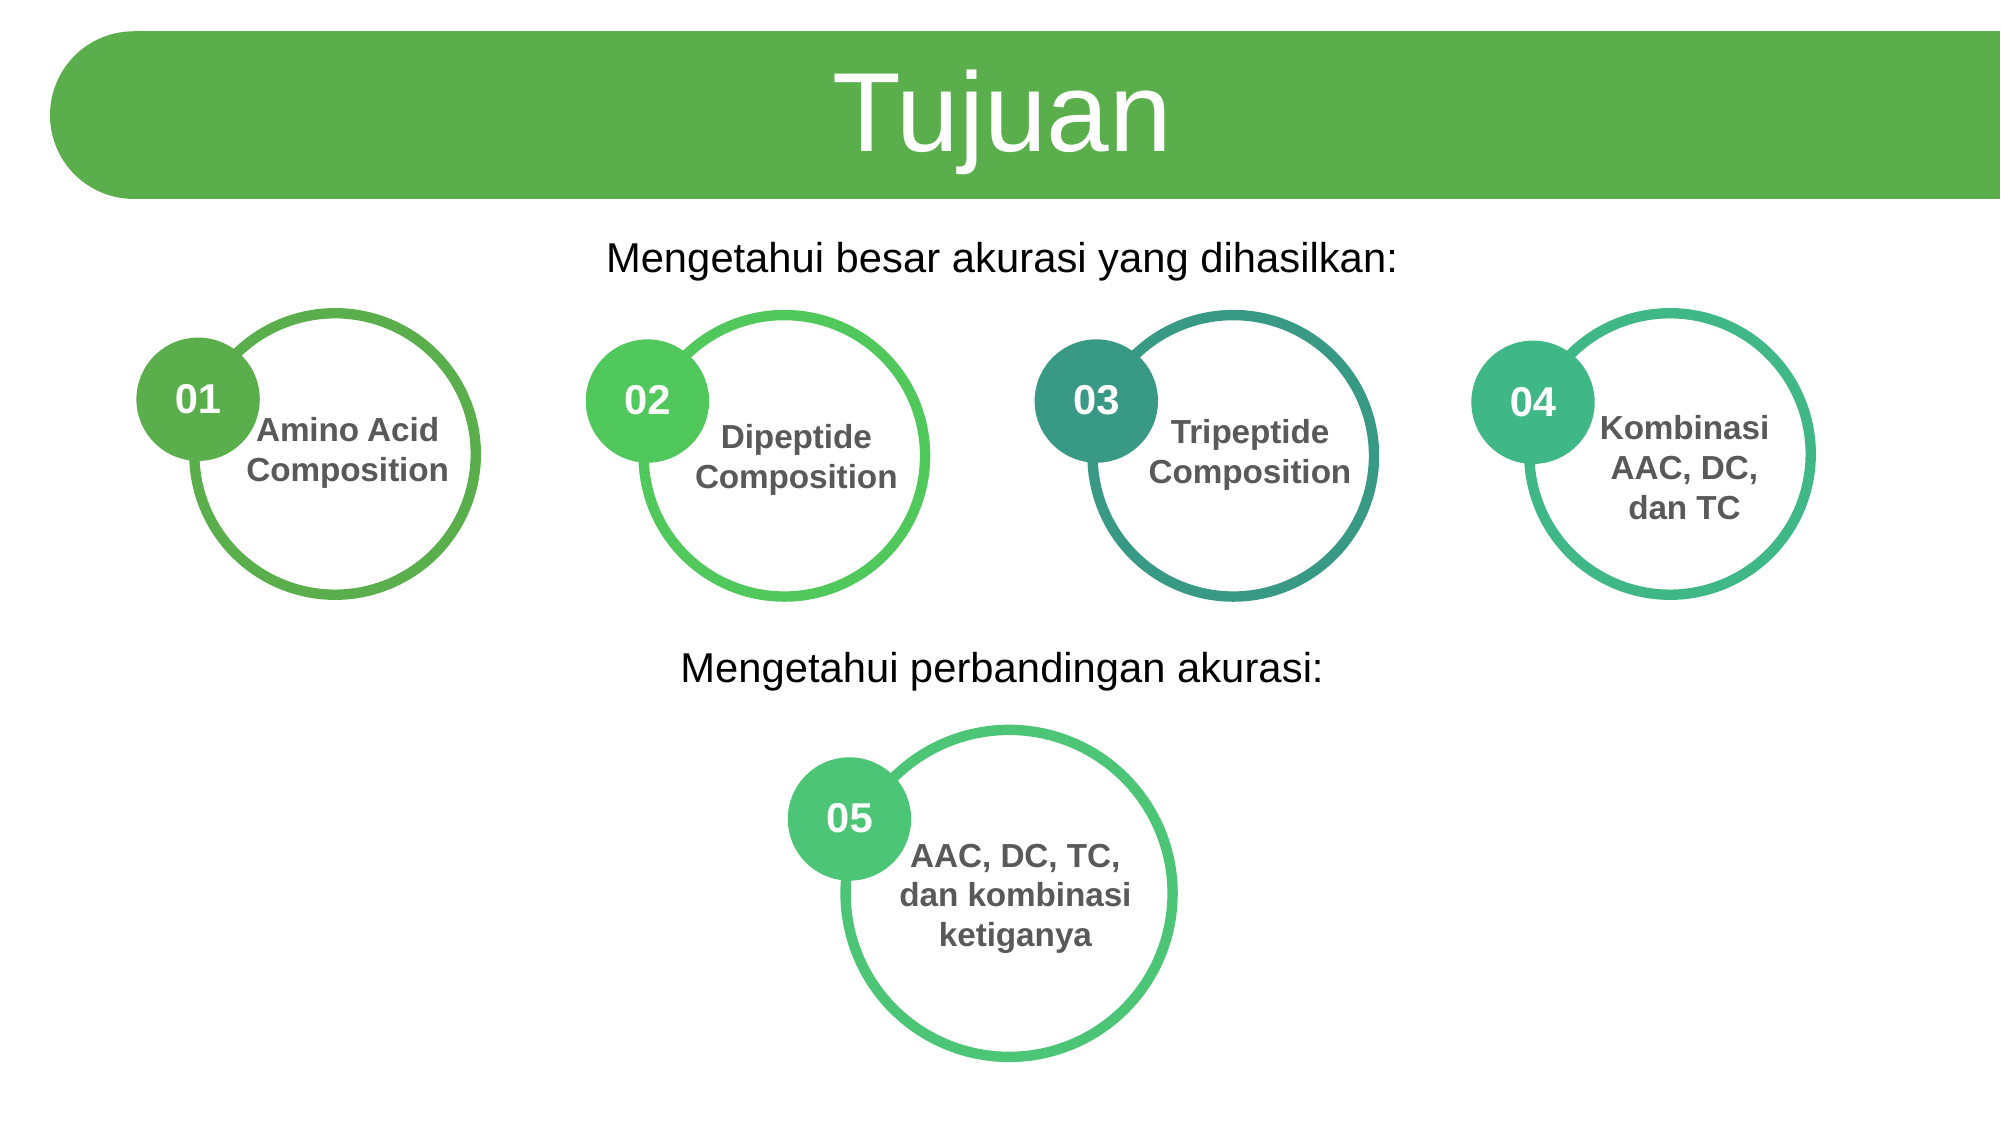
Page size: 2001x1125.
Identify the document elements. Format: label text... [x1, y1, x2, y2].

text_box 01 [137, 350, 259, 443]
text_box [1091, 457, 1369, 598]
text_box [642, 459, 919, 598]
text_box [844, 728, 1174, 1058]
text_box [1470, 339, 1596, 465]
text_box [1528, 459, 1788, 596]
text_box [1136, 314, 1365, 403]
text_box Tripeptide Composition [1127, 403, 1373, 498]
text_box [193, 457, 471, 596]
text_box [1033, 338, 1160, 464]
text_box [1808, 421, 1812, 487]
text_box Mengetahui perbandingan akurasi: [665, 633, 1339, 698]
text_box [238, 312, 467, 401]
text_box AAC, DC, TC, dan kombinasi ketiganya [874, 826, 1157, 961]
text_box [919, 411, 927, 501]
text_box 05 [789, 770, 910, 863]
text_box [1571, 312, 1801, 398]
list Tujuan [53, 55, 1952, 175]
text_box Amino Acid Composition [225, 401, 471, 496]
text_box [584, 338, 711, 464]
text_box Dipeptide Composition [673, 407, 919, 503]
text_box Mengetahui besar akurasi yang dihasilkan: [591, 223, 1414, 289]
text_box 04 [1472, 353, 1594, 446]
text_box [471, 413, 477, 495]
text_box [135, 336, 261, 462]
text_box [786, 756, 913, 882]
text_box 03 [1036, 352, 1157, 445]
text_box Kombinasi AAC, DC, dan TC [1562, 398, 1808, 534]
text_box [687, 314, 918, 407]
text_box 02 [587, 352, 708, 445]
